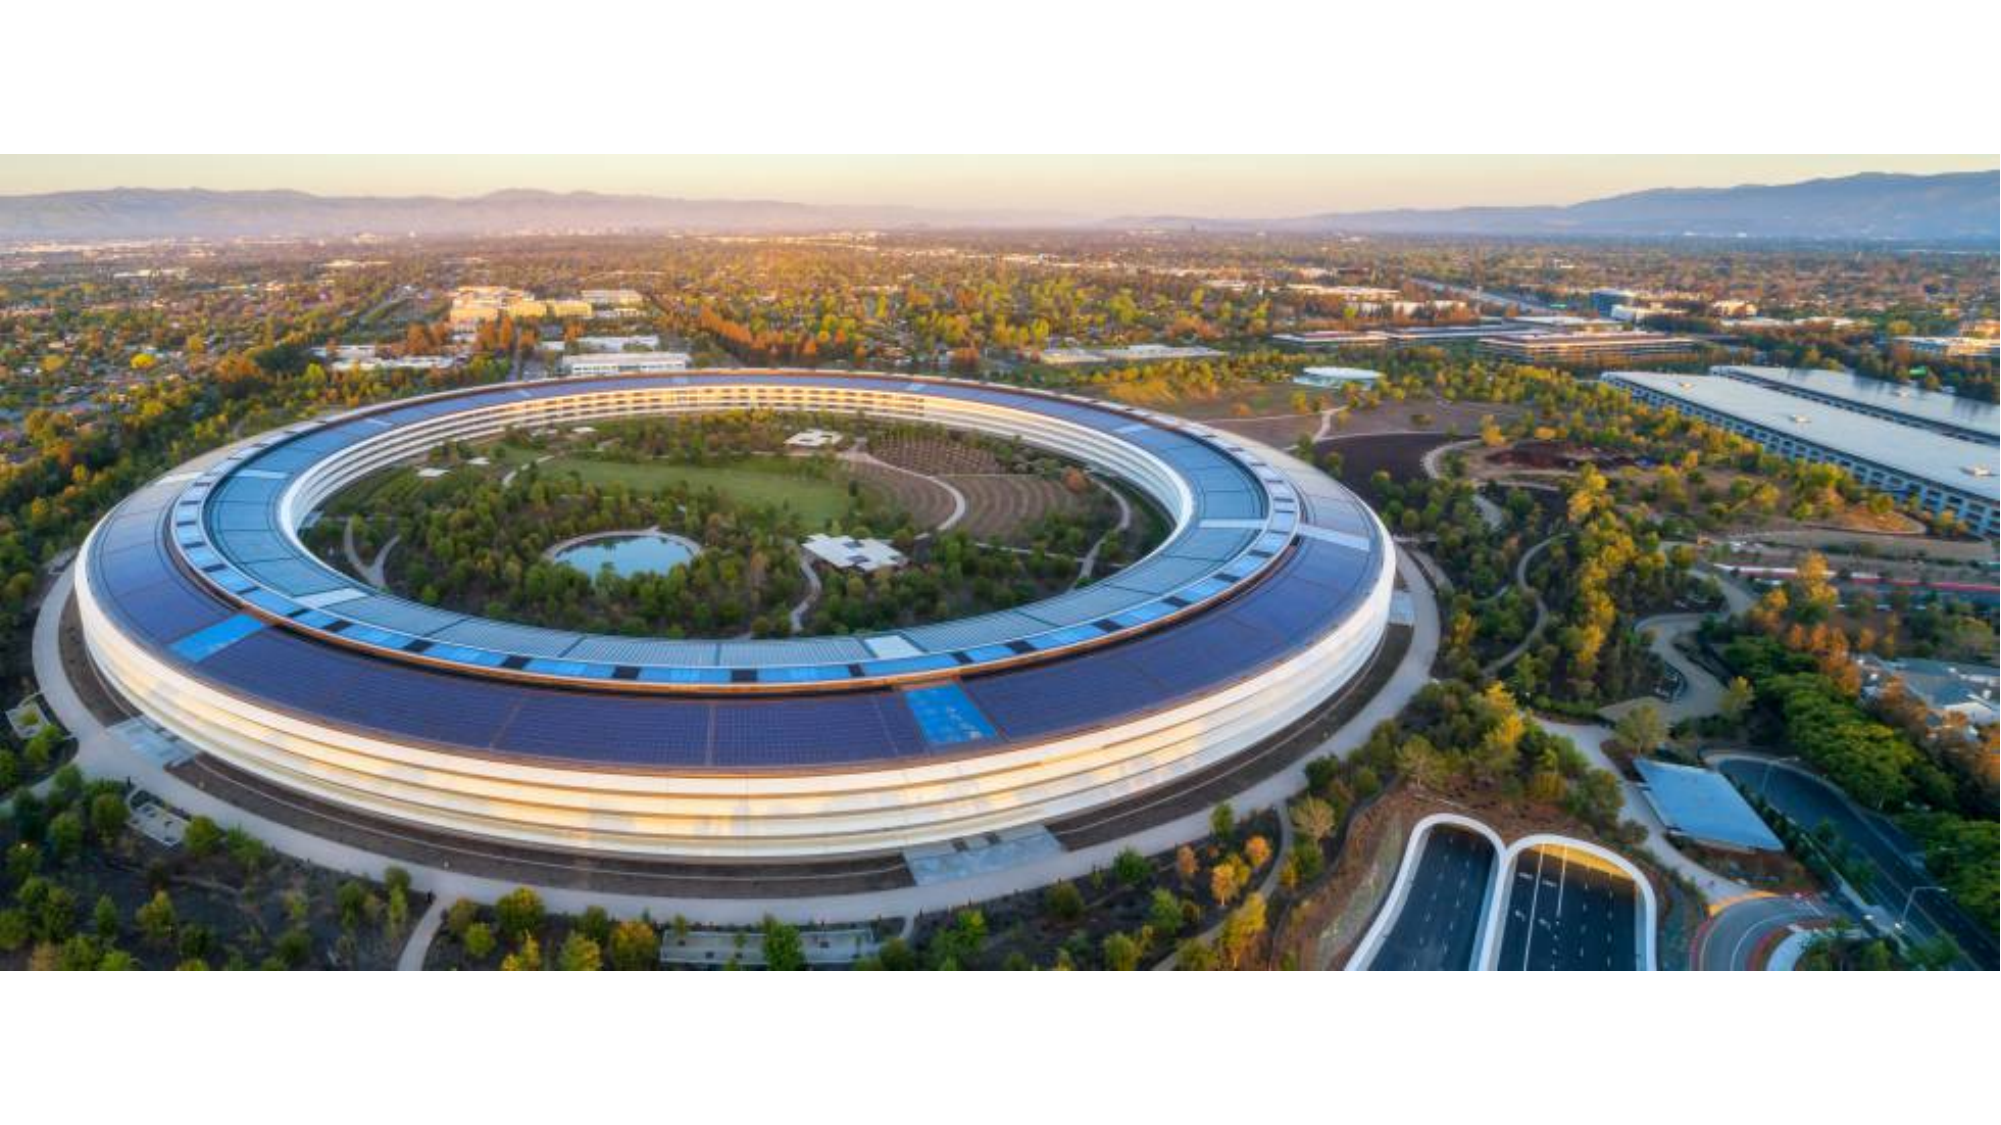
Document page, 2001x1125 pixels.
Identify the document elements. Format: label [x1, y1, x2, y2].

picture [0, 154, 2000, 971]
